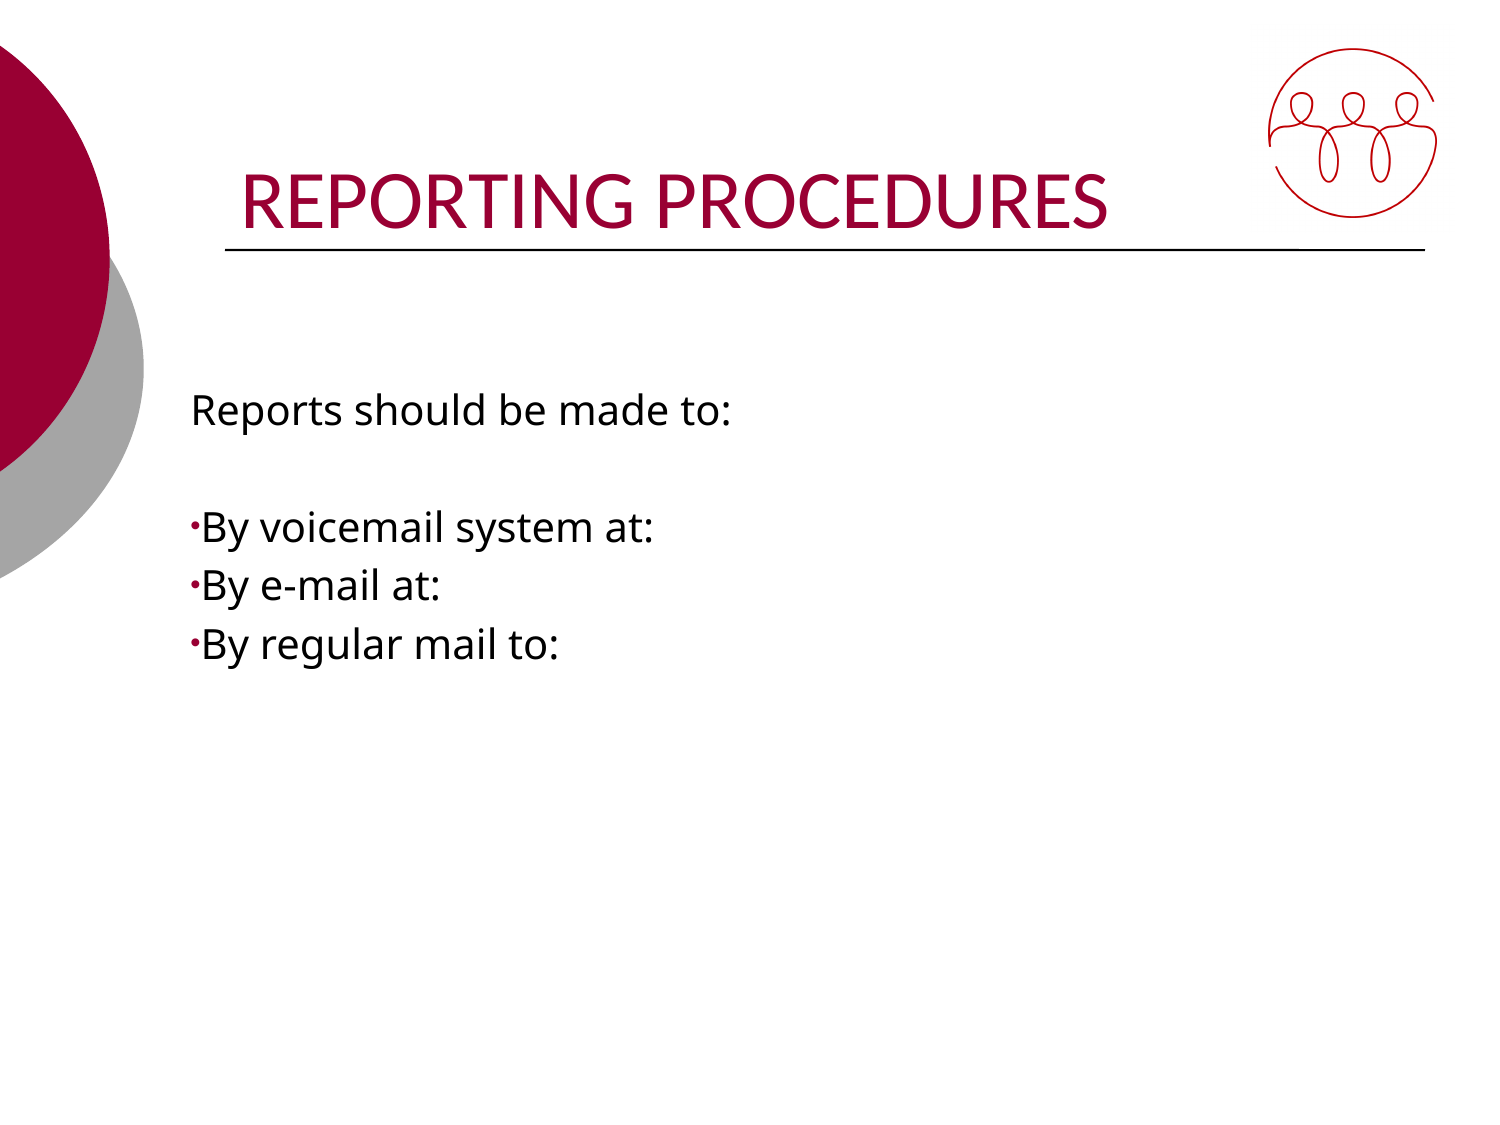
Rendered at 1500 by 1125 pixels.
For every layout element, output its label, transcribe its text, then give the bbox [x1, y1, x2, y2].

picture [1249, 24, 1455, 233]
title Reporting procedures [224, 137, 1500, 362]
list Reports should be made to: By voicemail system at: By e-mail at: By regular mail to: [175, 337, 1451, 726]
